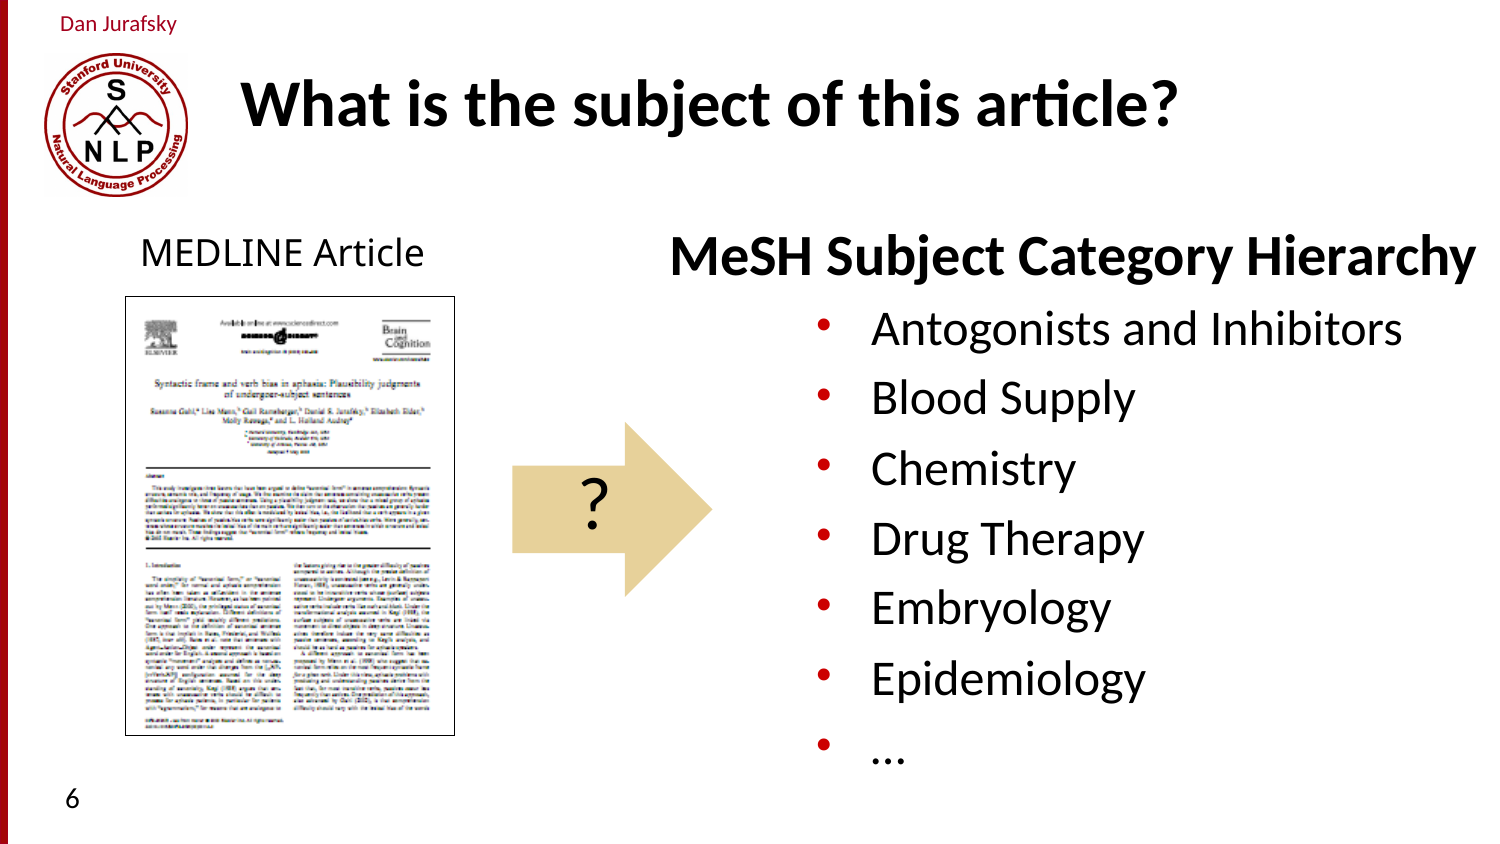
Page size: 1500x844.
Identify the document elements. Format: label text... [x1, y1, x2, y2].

picture [124, 296, 455, 736]
text_box [512, 421, 713, 597]
picture [44, 53, 188, 197]
list Antogonists and Inhibitors Blood Supply Chemistry Drug Therapy Embryology Epidemiology … [800, 295, 1425, 835]
text_box MEDLINE Article [125, 221, 475, 327]
text_box ? [562, 446, 650, 552]
slide_number 6 [49, 771, 376, 829]
title What is the subject of this article? [225, 0, 1450, 147]
text_box MeSH Subject Category Hierarchy [654, 209, 1493, 295]
